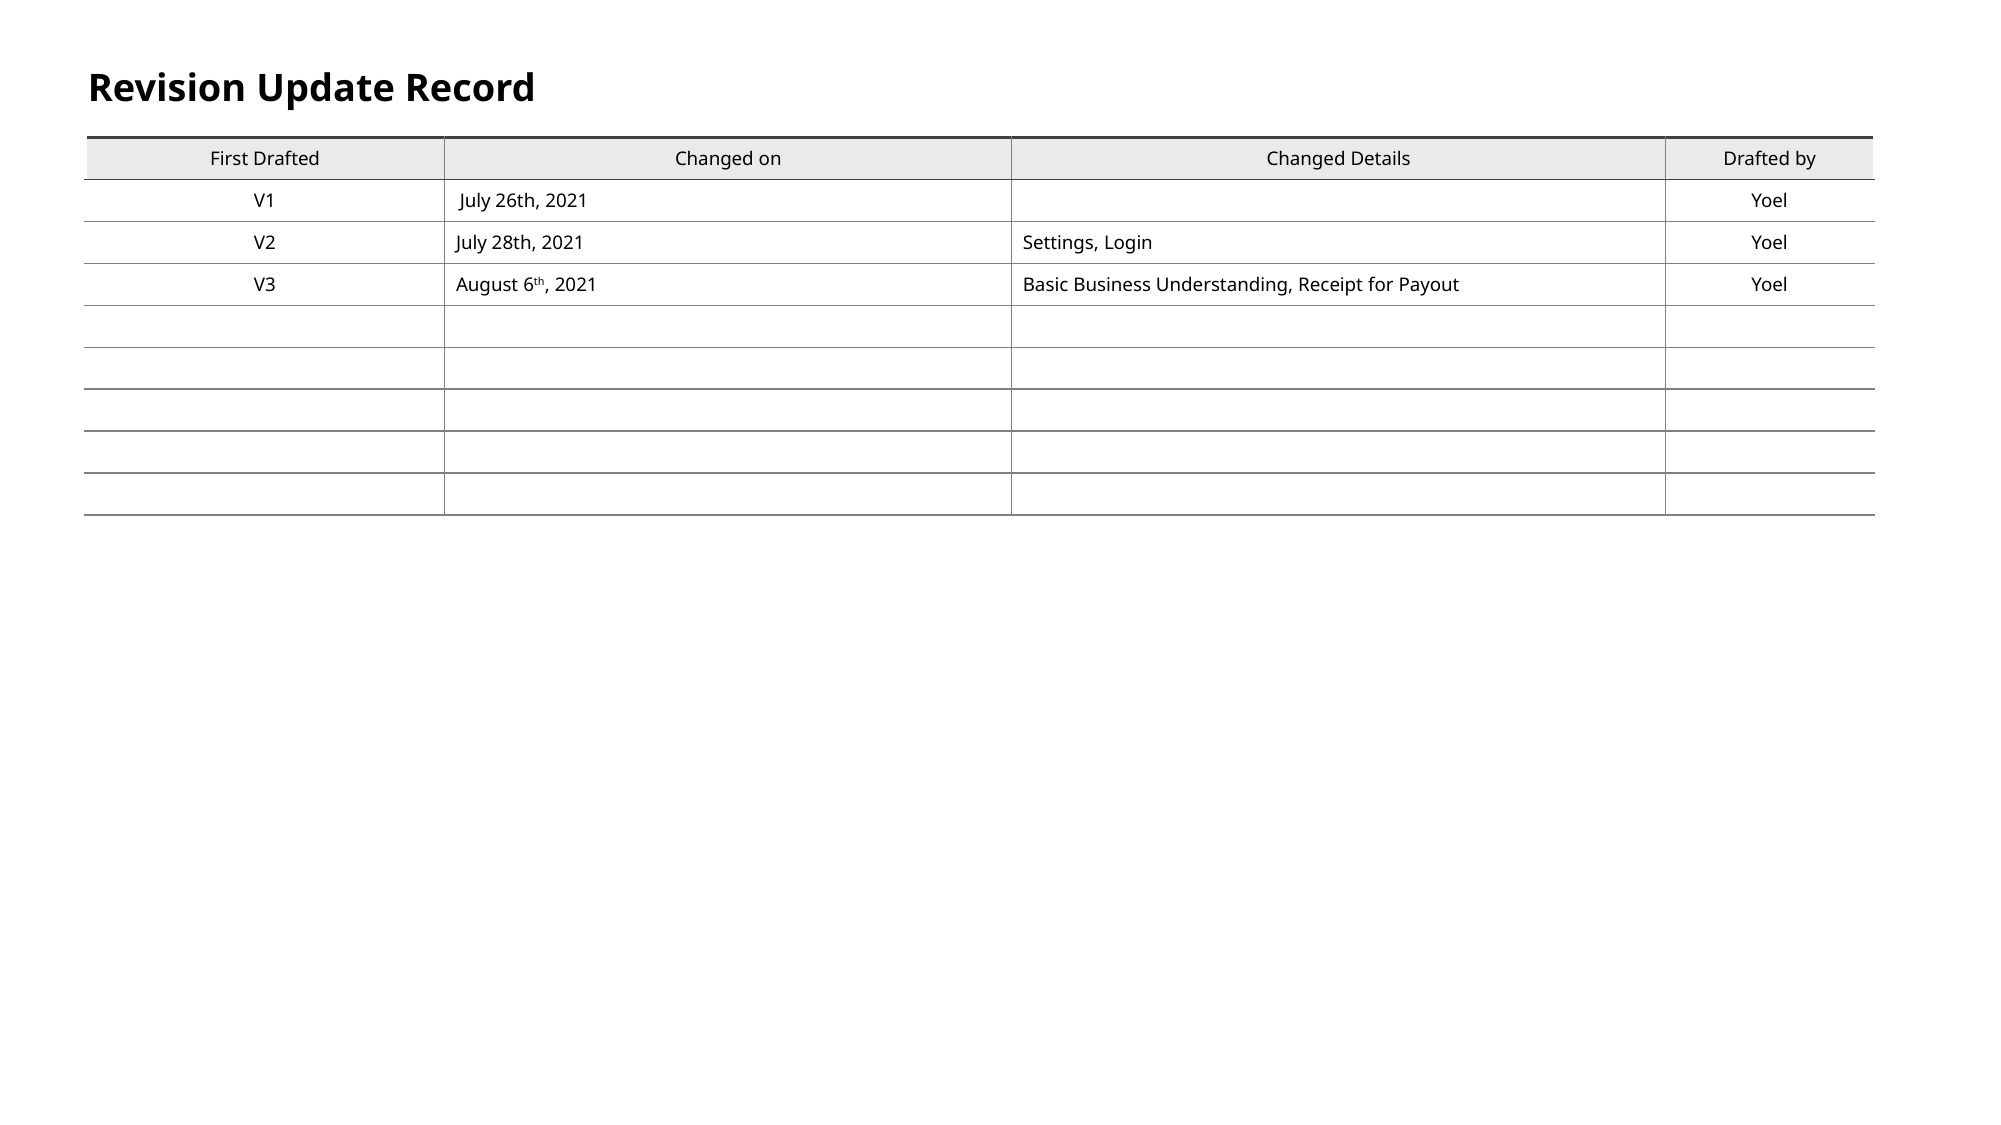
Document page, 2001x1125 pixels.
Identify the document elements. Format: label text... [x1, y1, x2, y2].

table_header First Drafted [87, 139, 444, 179]
table_cell [445, 474, 1011, 514]
table_cell Yoel [1666, 180, 1873, 221]
table_header Changed Details [1012, 139, 1665, 179]
table_cell [87, 306, 444, 347]
table_cell July 28th, 2021 [445, 222, 1011, 263]
table_cell [445, 432, 1011, 472]
table_cell [445, 306, 1011, 347]
table_cell August 6th, 2021 [445, 264, 1011, 305]
table_cell [1012, 348, 1665, 388]
table_cell [1012, 306, 1665, 347]
table_cell [445, 390, 1011, 430]
table_cell [87, 348, 444, 388]
table_header Changed on [445, 139, 1011, 179]
table_cell [1666, 306, 1873, 347]
table_cell [1012, 474, 1665, 514]
table_cell [1666, 432, 1873, 472]
table_cell [87, 432, 444, 472]
table_cell Basic Business Understanding, Receipt for Payout [1012, 264, 1665, 305]
table_cell [1666, 474, 1873, 514]
table_cell [1012, 432, 1665, 472]
table_cell Settings, Login [1012, 222, 1665, 263]
table_cell V1 [87, 180, 444, 221]
title Revision Update Record [72, 53, 1548, 121]
table_cell [87, 474, 444, 514]
table_header Drafted by [1666, 139, 1873, 179]
table_cell [87, 390, 444, 430]
table_cell [1666, 390, 1873, 430]
table_cell [1012, 390, 1665, 430]
table_cell Yoel [1666, 222, 1873, 263]
table_cell V2 [87, 222, 444, 263]
table_cell Yoel [1666, 264, 1873, 305]
table_cell V3 [87, 264, 444, 305]
table_cell [1666, 348, 1873, 388]
table_cell [445, 348, 1011, 388]
table_cell July 26th, 2021 [445, 180, 1011, 221]
table_cell [1012, 180, 1665, 221]
